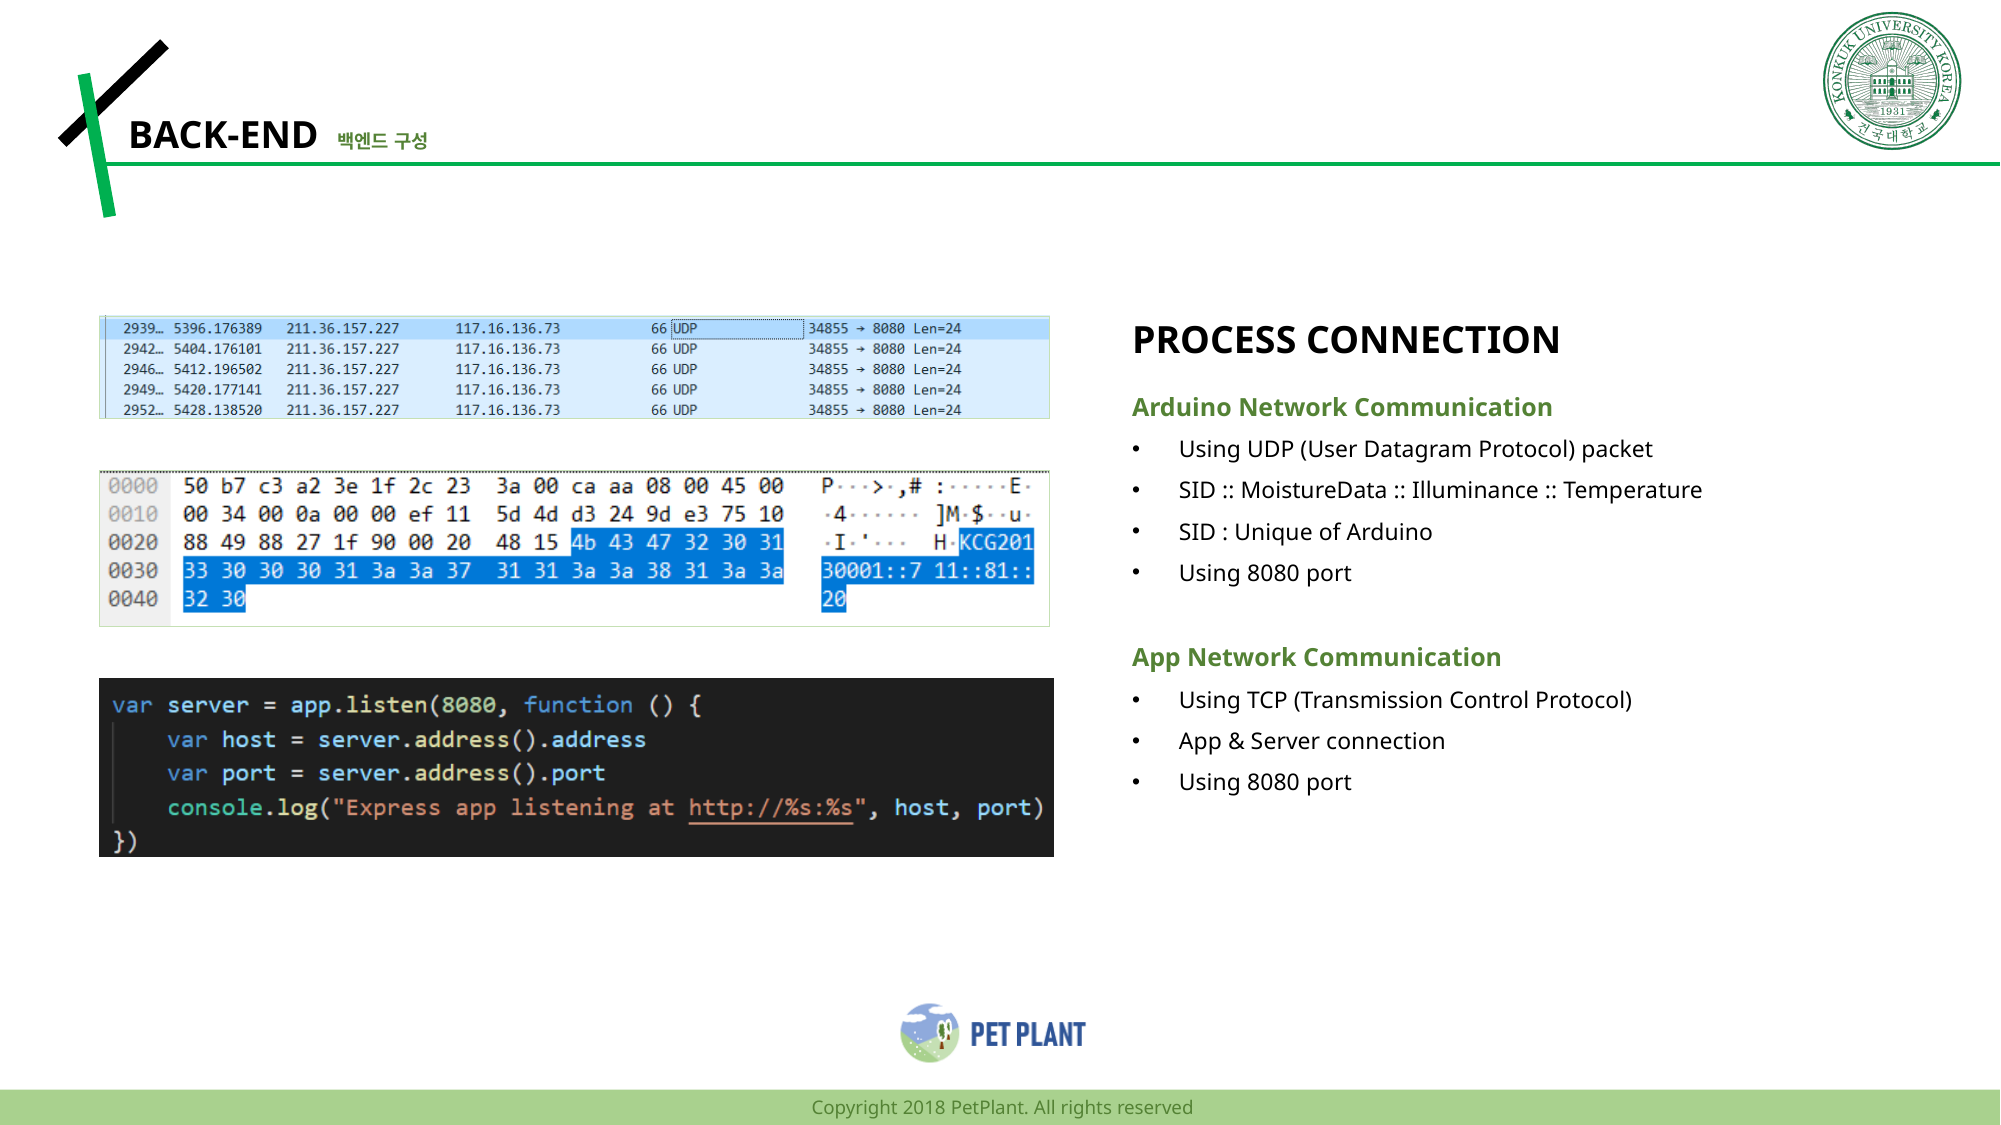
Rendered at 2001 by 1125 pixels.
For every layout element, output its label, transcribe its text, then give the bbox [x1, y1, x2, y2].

text_box [1310, 1089, 2000, 1125]
picture [1821, 9, 1964, 152]
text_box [68, 27, 625, 209]
picture [99, 315, 1050, 419]
text_box PROCESS CONNECTION Arduino Network Communication Using UDP (User Datagram Protocol) packet SID :: MoistureData :: Illuminance :: Temperature SID : Unique of Arduino Using 8080 port App Network Communication Using TCP (Transmission Control Protocol) App & Server connection Using 8080 port [1117, 308, 1956, 803]
text_box [0, 1089, 695, 1125]
picture [99, 678, 1054, 857]
picture [99, 470, 1050, 627]
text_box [695, 988, 1310, 1125]
